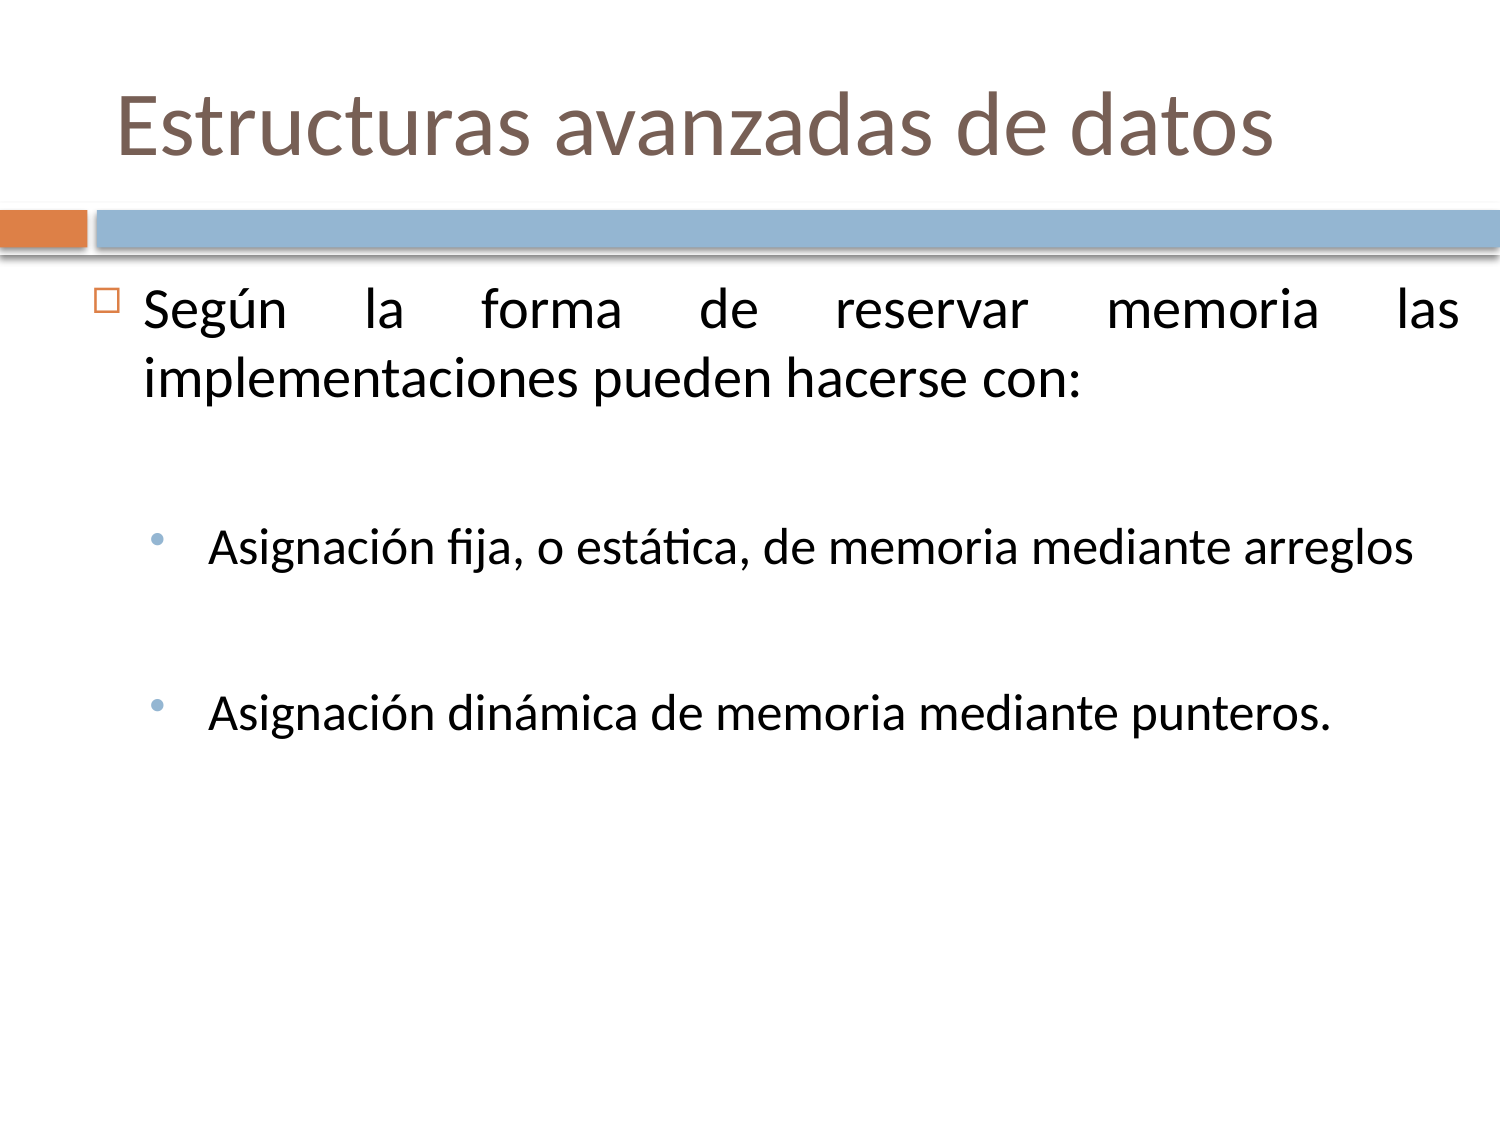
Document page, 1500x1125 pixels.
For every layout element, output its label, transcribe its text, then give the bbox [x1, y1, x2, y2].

list Según la forma de reservar memoria las implementaciones pueden hacerse con: Asignación fija, o estática, de memoria mediante arreglos Asignación dinámica de memoria mediante punteros. [76, 262, 1477, 1000]
title Estructuras avanzadas de datos [100, 37, 1438, 200]
